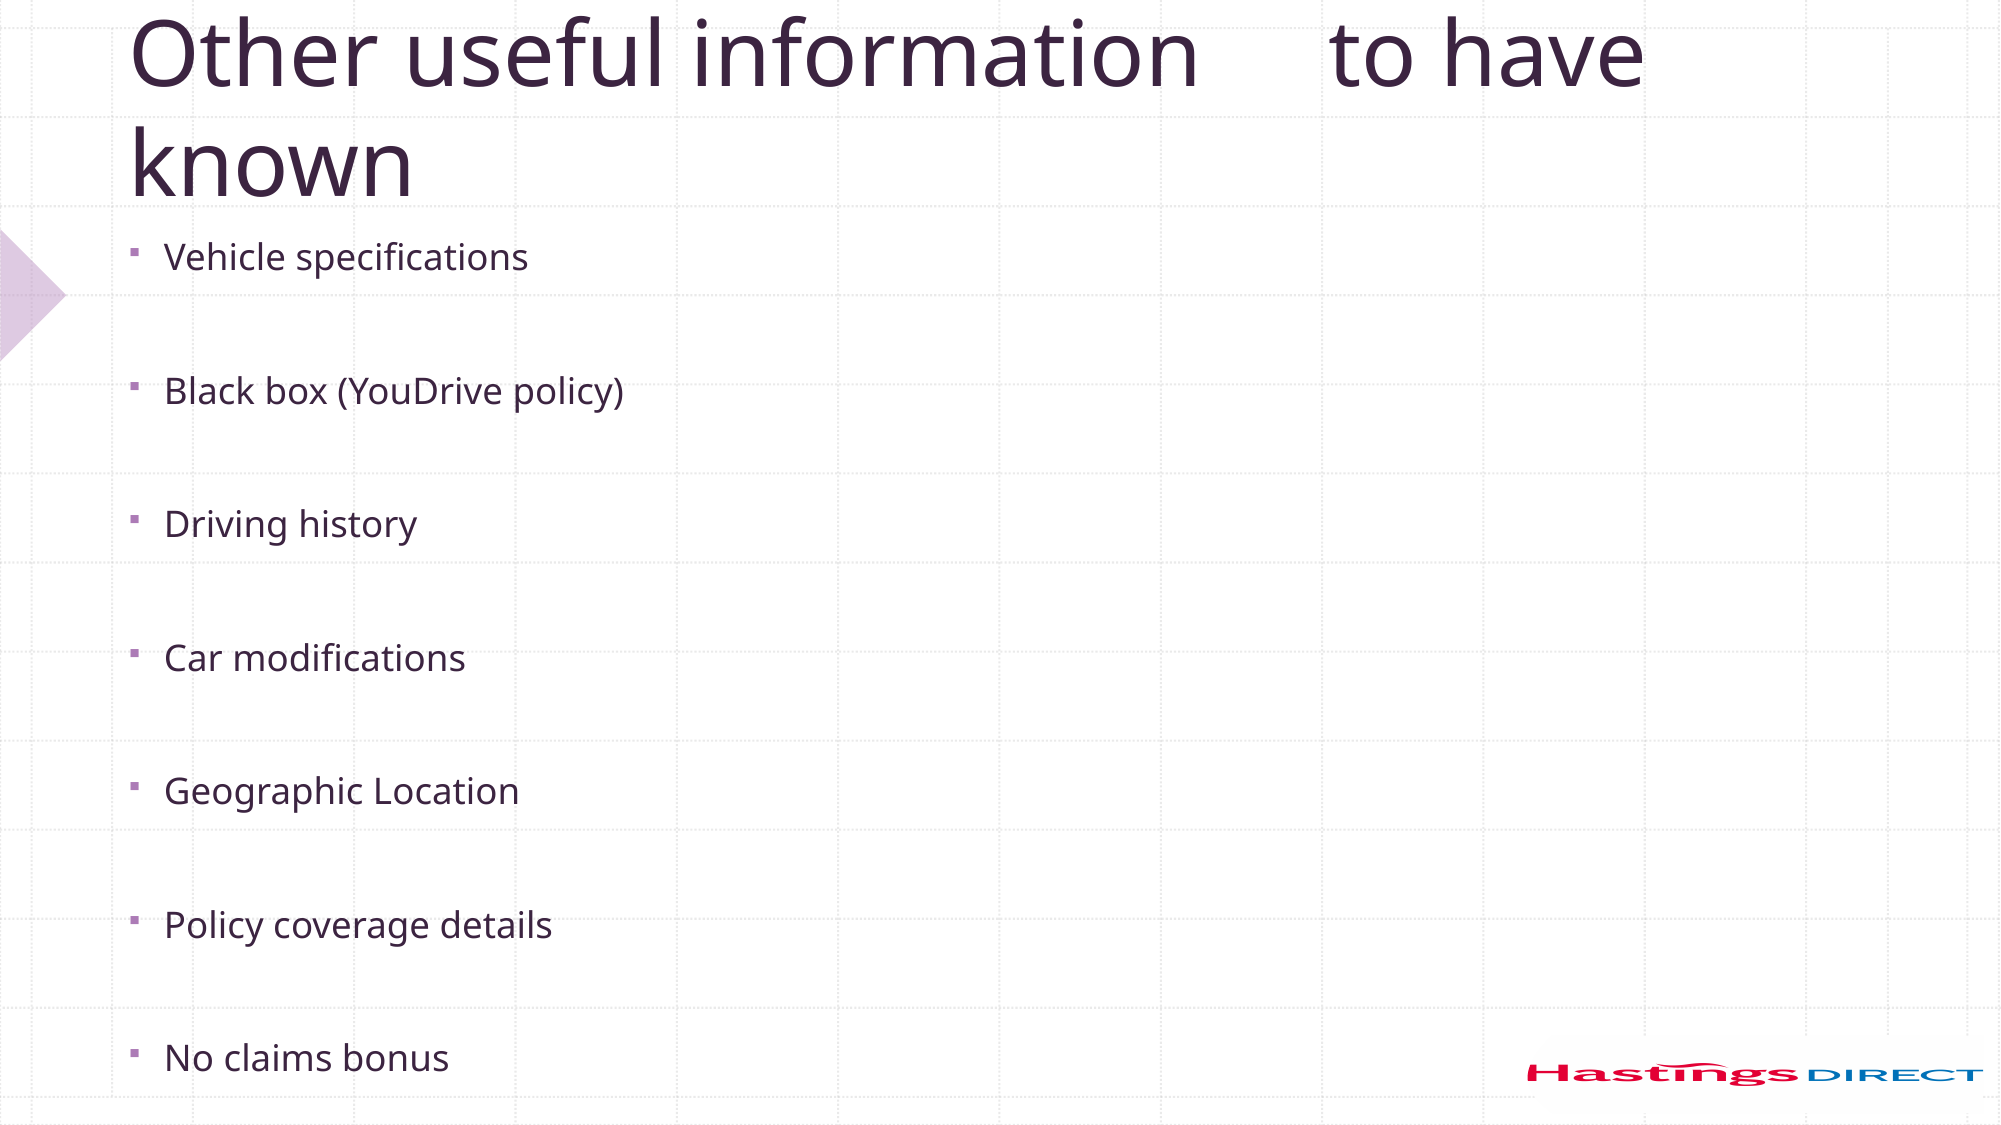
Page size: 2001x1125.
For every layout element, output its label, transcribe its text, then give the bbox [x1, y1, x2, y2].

list Vehicle specifications Black box (YouDrive policy) Driving history Car modifications Geographic Location Policy coverage details No claims bonus [113, 222, 1808, 1093]
title Other useful information to have known [113, 0, 1808, 222]
picture [1527, 1035, 1984, 1114]
